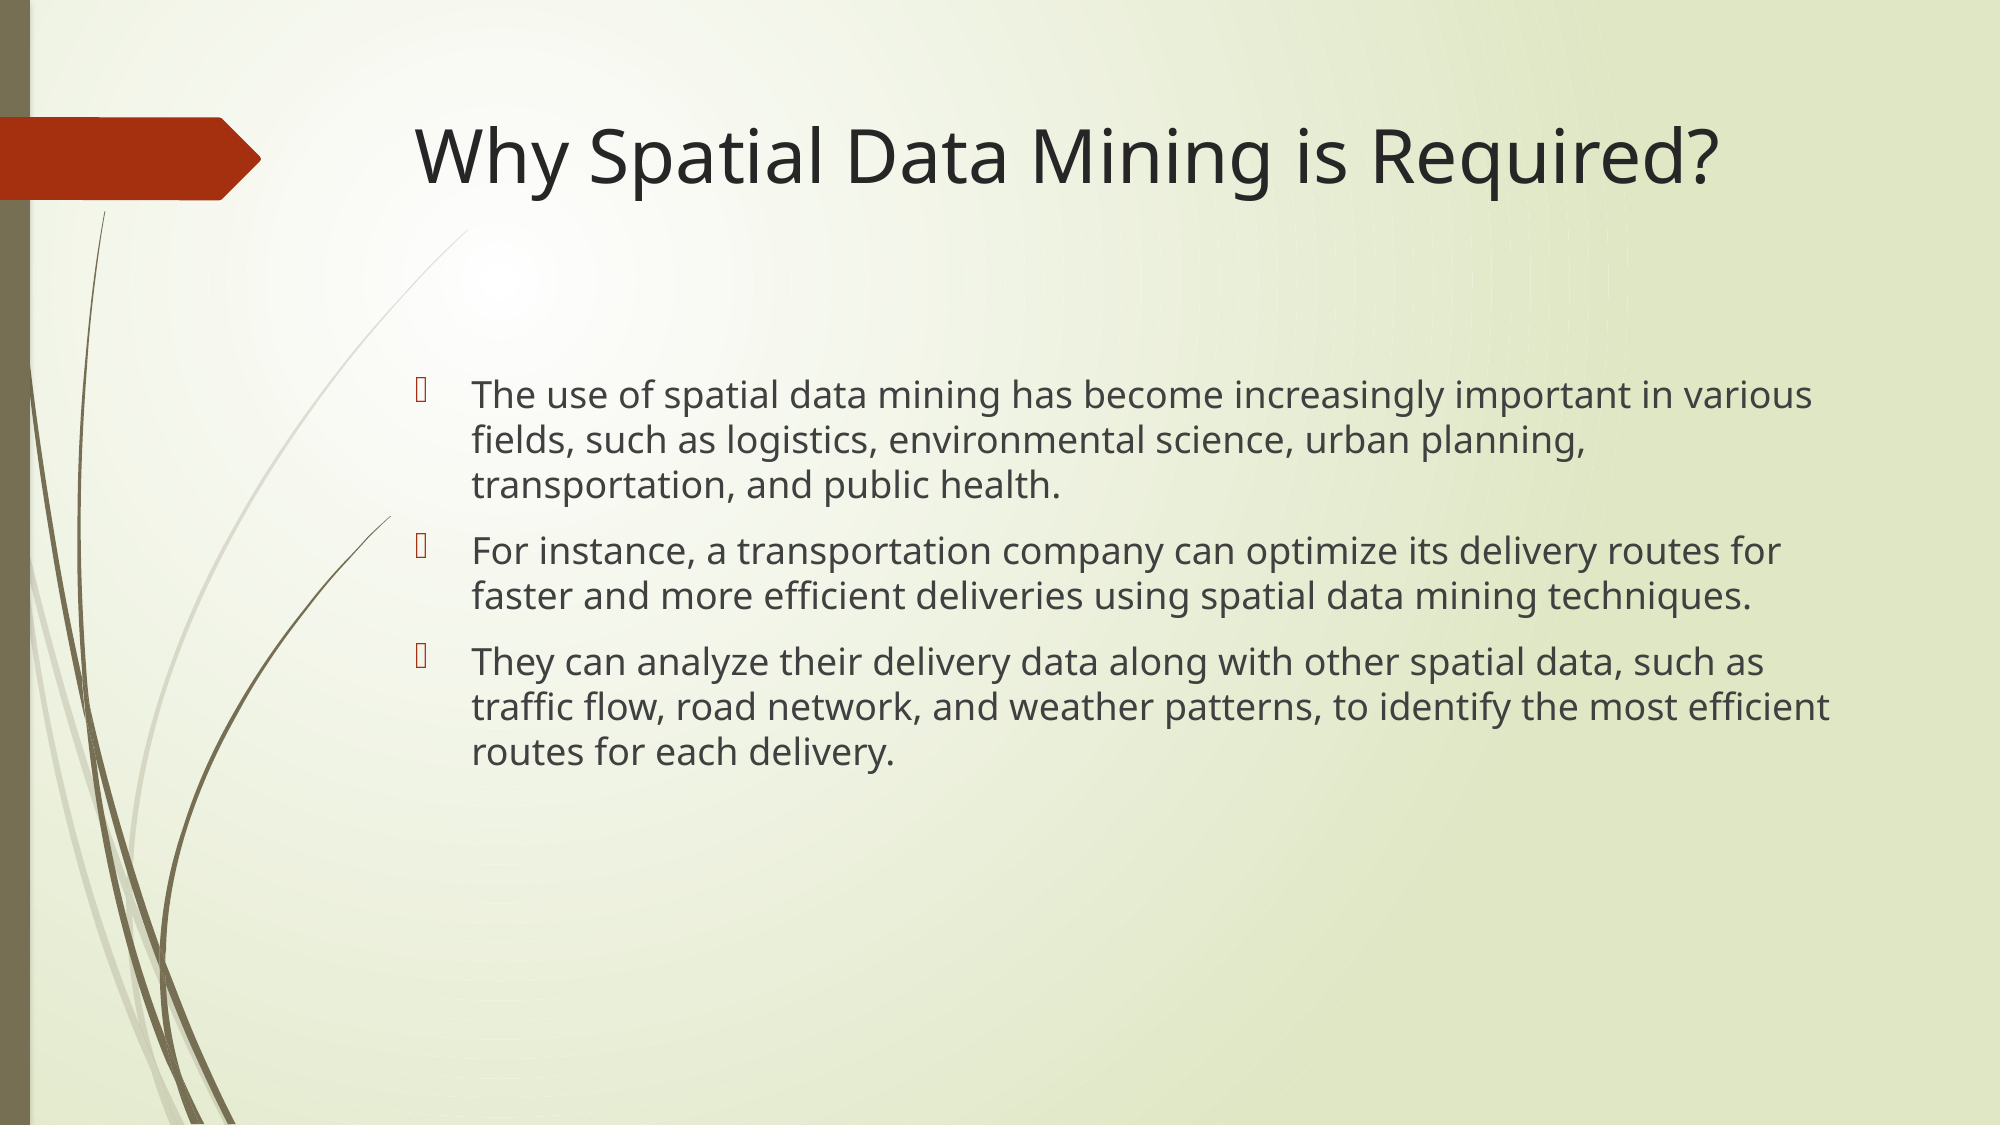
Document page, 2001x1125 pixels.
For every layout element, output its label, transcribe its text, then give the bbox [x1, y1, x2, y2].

list The use of spatial data mining has become increasingly important in various fields, such as logistics, environmental science, urban planning, transportation, and public health. For instance, a transportation company can optimize its delivery routes for faster and more efficient deliveries using spatial data mining techniques. They can analyze their delivery data along with other spatial data, such as traffic flow, road network, and weather patterns, to identify the most efficient routes for each delivery. [400, 363, 1863, 984]
title Why Spatial Data Mining is Required? [400, 100, 1862, 311]
